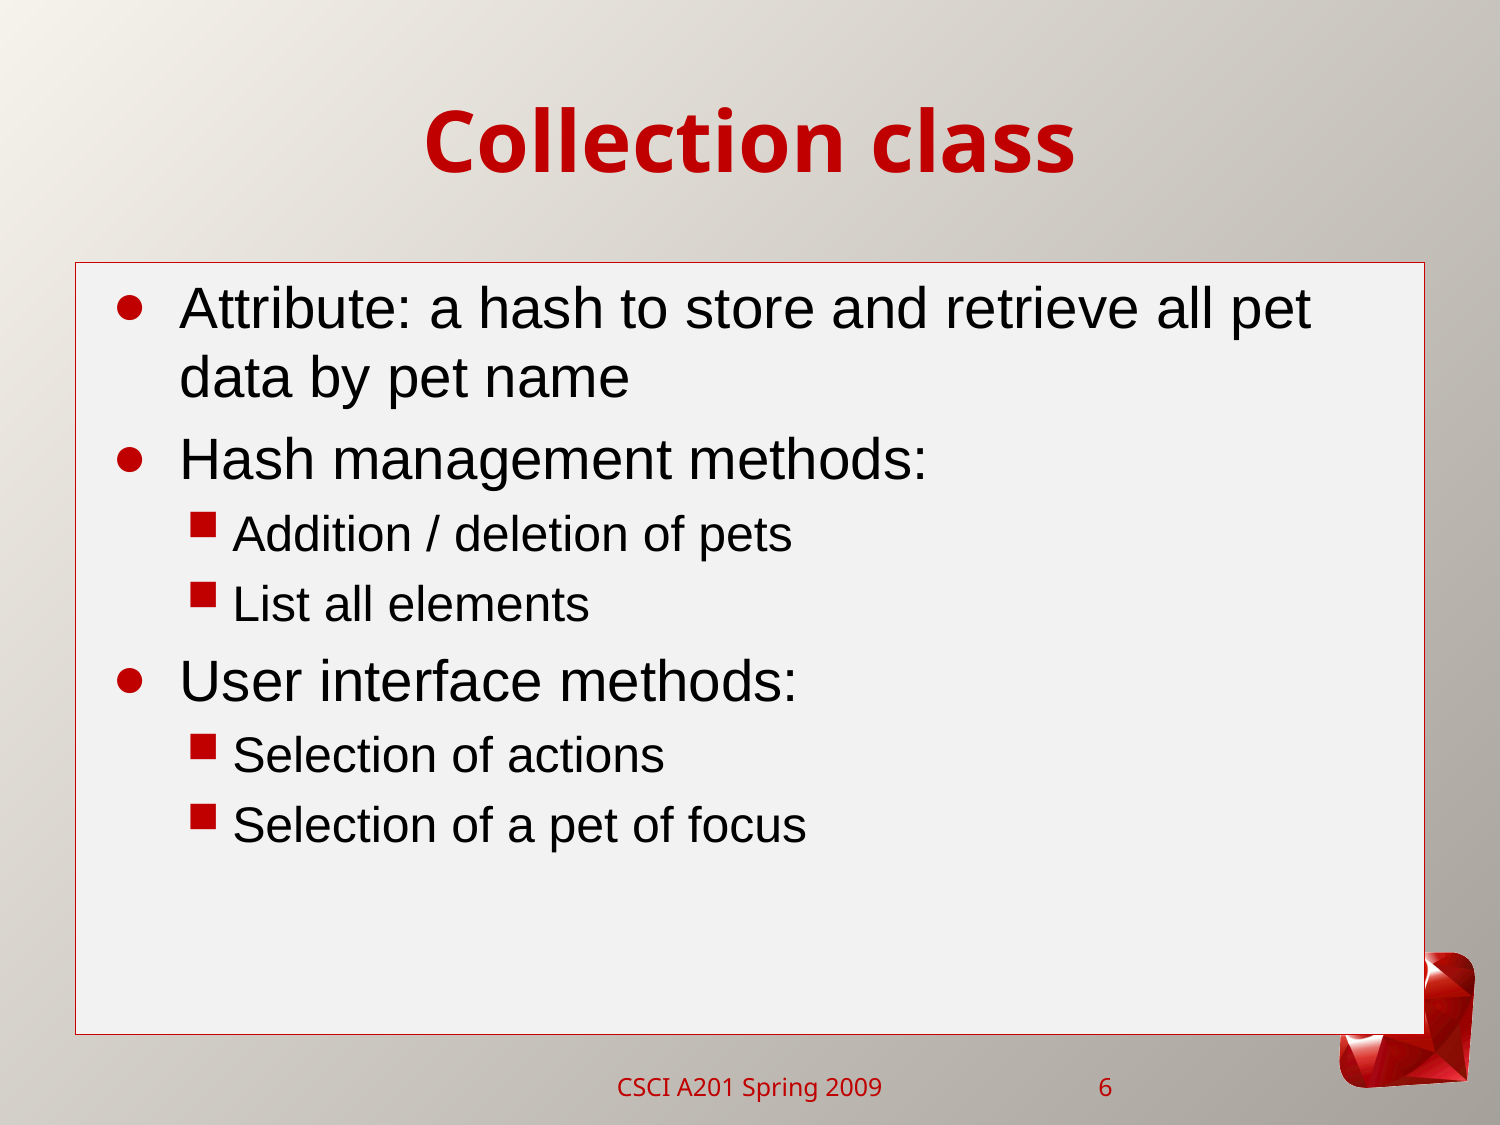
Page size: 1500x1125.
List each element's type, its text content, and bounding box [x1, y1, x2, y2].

footer CSCI A201 Spring 2009 [512, 1052, 987, 1113]
title Collection class [75, 45, 1425, 233]
list Attribute: a hash to store and retrieve all pet data by pet name Hash management methods: Addition / deletion of pets List all elements User interface methods: Selection of actions Selection of a pet of focus [75, 262, 1425, 1035]
slide_number 6 [987, 1052, 1113, 1113]
picture [1337, 949, 1475, 1088]
